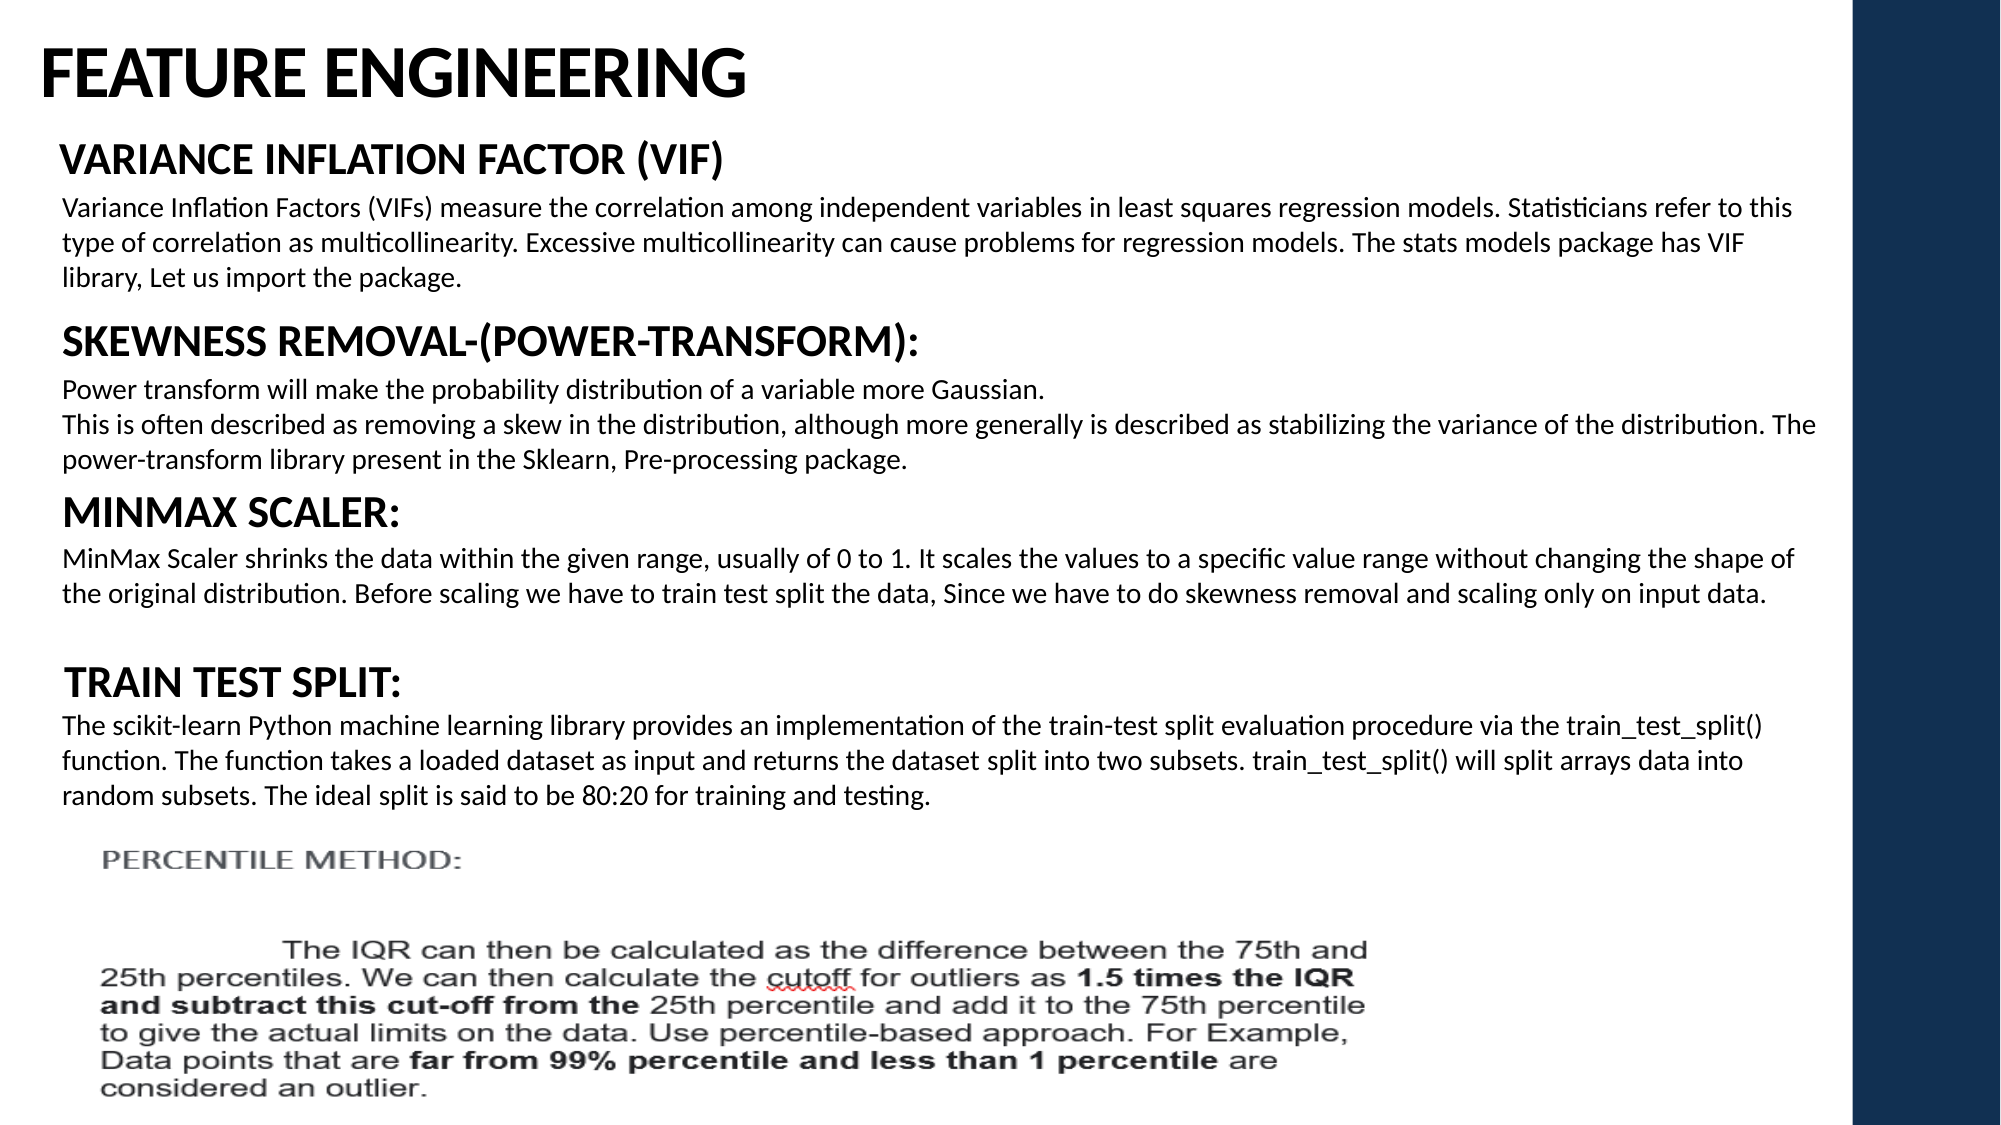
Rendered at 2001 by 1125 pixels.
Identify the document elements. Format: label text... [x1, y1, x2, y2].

text_box TRAIN TEST SPLIT: [49, 644, 1054, 699]
text_box Variance Inflation Factor (VIF) [44, 122, 1046, 192]
text_box FEATURE ENGINEERING [25, 25, 1601, 122]
text_box MinMax Scaler shrinks the data within the given range, usually of 0 to 1. It scales the values to a specific value range without changing the shape of the original distribution. Before scaling we have to train test split the data, Since we have to do skewness removal and scaling only on input data. [47, 532, 1837, 618]
text_box The scikit-learn Python machine learning library provides an implementation of the train-test split evaluation procedure via the train_test_split() function. The function takes a loaded dataset as input and returns the dataset split into two subsets. train_test_split() will split arrays data into random subsets. The ideal split is said to be 80:20 for training and testing. [47, 699, 1840, 819]
text_box SKEWNESS REMOVAL-(POWER-TRANSFORM): [47, 303, 1654, 362]
text_box Power transform will make the probability distribution of a variable more Gaussian. This is often described as removing a skew in the distribution, although more generally is described as stabilizing the variance of the distribution. The power-transform library present in the Sklearn, Pre-processing package. [47, 362, 1837, 483]
picture [41, 832, 1394, 1111]
text_box Variance Inflation Factors (VIFs) measure the correlation among independent variables in least squares regression models. Statisticians refer to this type of correlation as multicollinearity. Excessive multicollinearity can cause problems for regression models. The stats models package has VIF library, Let us import the package. [47, 181, 1837, 301]
text_box MINMAX SCALER: [47, 474, 1052, 532]
